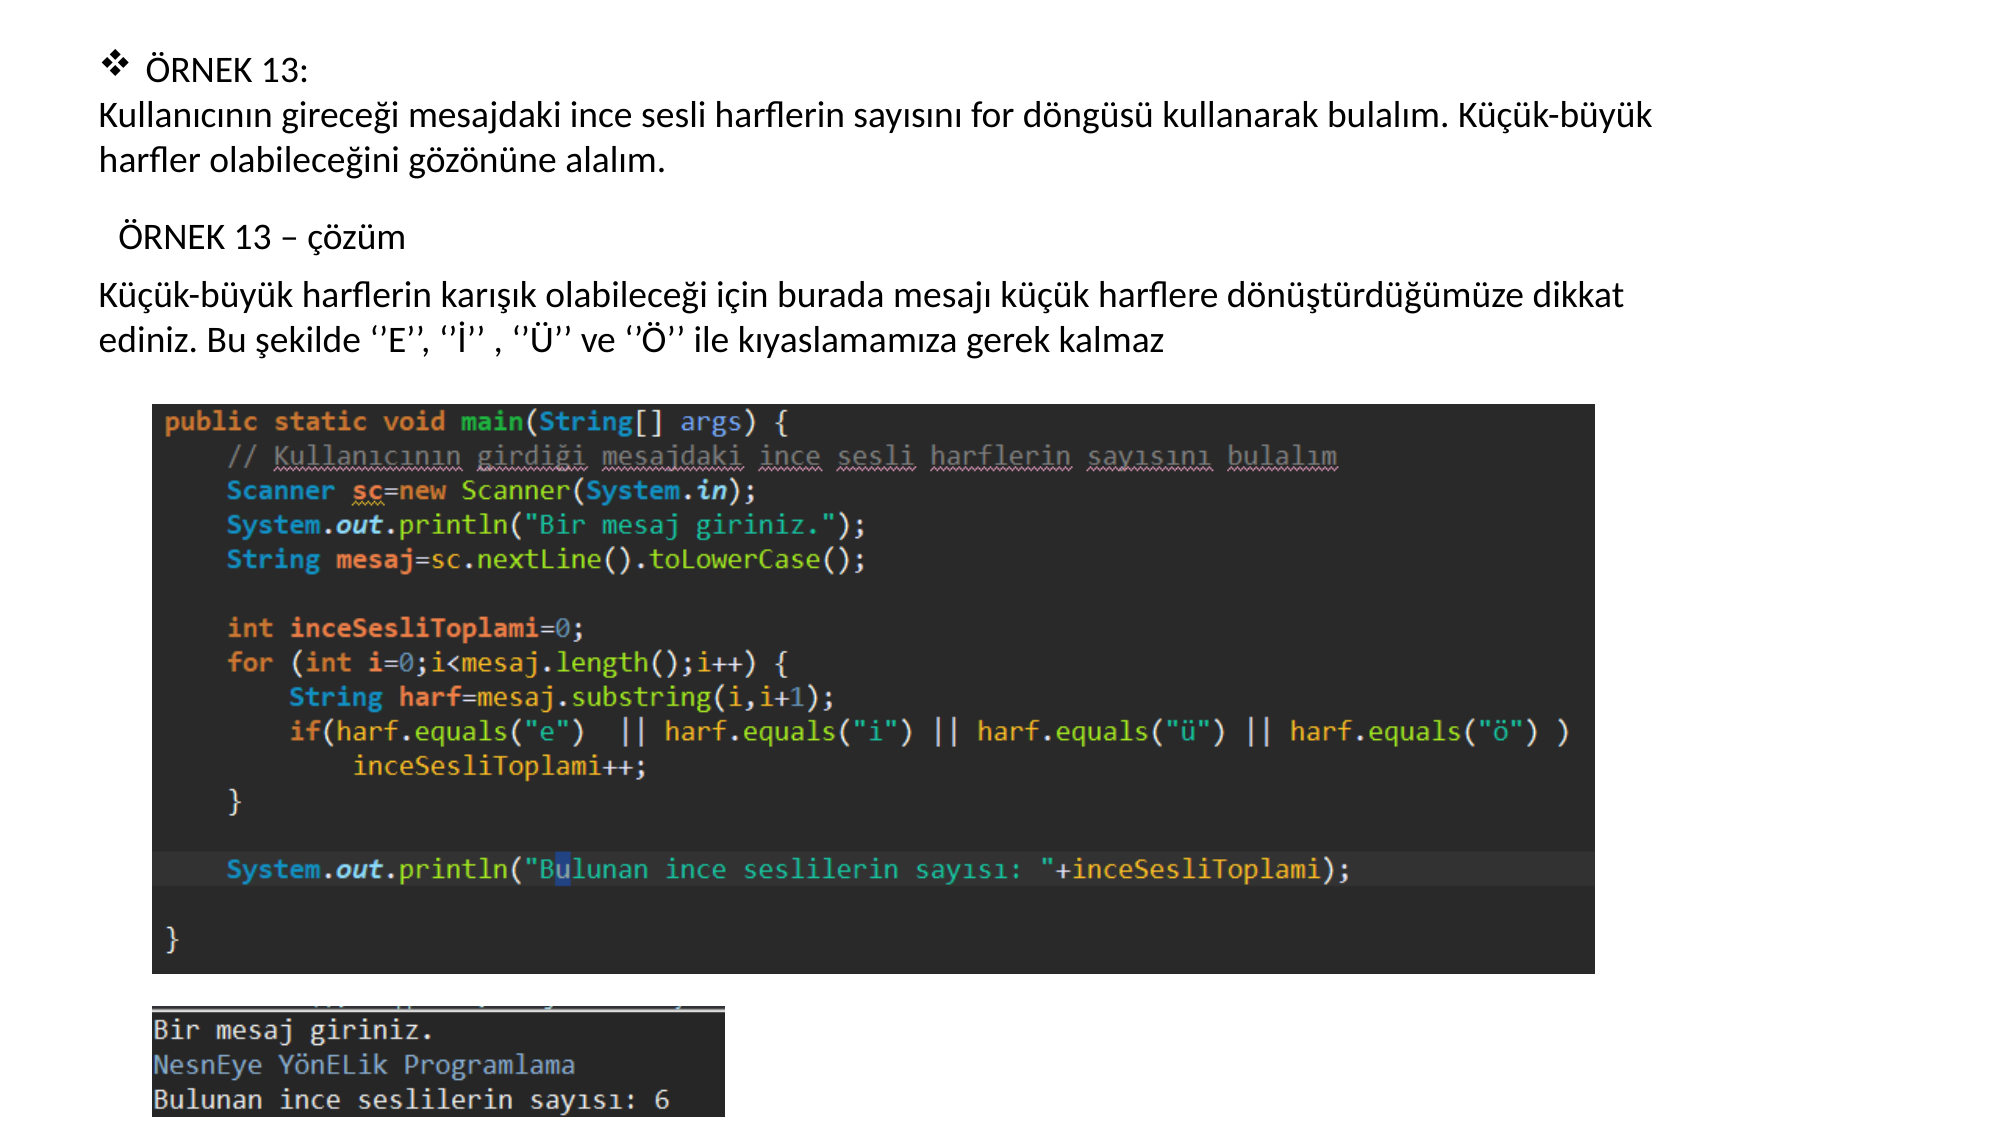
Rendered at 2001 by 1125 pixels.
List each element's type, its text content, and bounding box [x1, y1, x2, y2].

text_box ÖRNEK 13: Kullanıcının gireceği mesajdaki ince sesli harflerin sayısını for döngüsü kullanarak bulalım. Küçük-büyük harfler olabileceğini gözönüne alalım. Küçük-büyük harflerin karışık olabileceği için burada mesajı küçük harflere dönüştürdüğümüze dikkat ediniz. Bu şekilde ‘’E’’, ‘’İ’’ , ‘’Ü’’ ve ‘’Ö’’ ile kıyaslamamıza gerek kalmaz [83, 37, 1744, 368]
picture [152, 404, 1595, 974]
picture [152, 1006, 725, 1117]
text_box ÖRNEK 13 – çözüm [103, 204, 534, 265]
